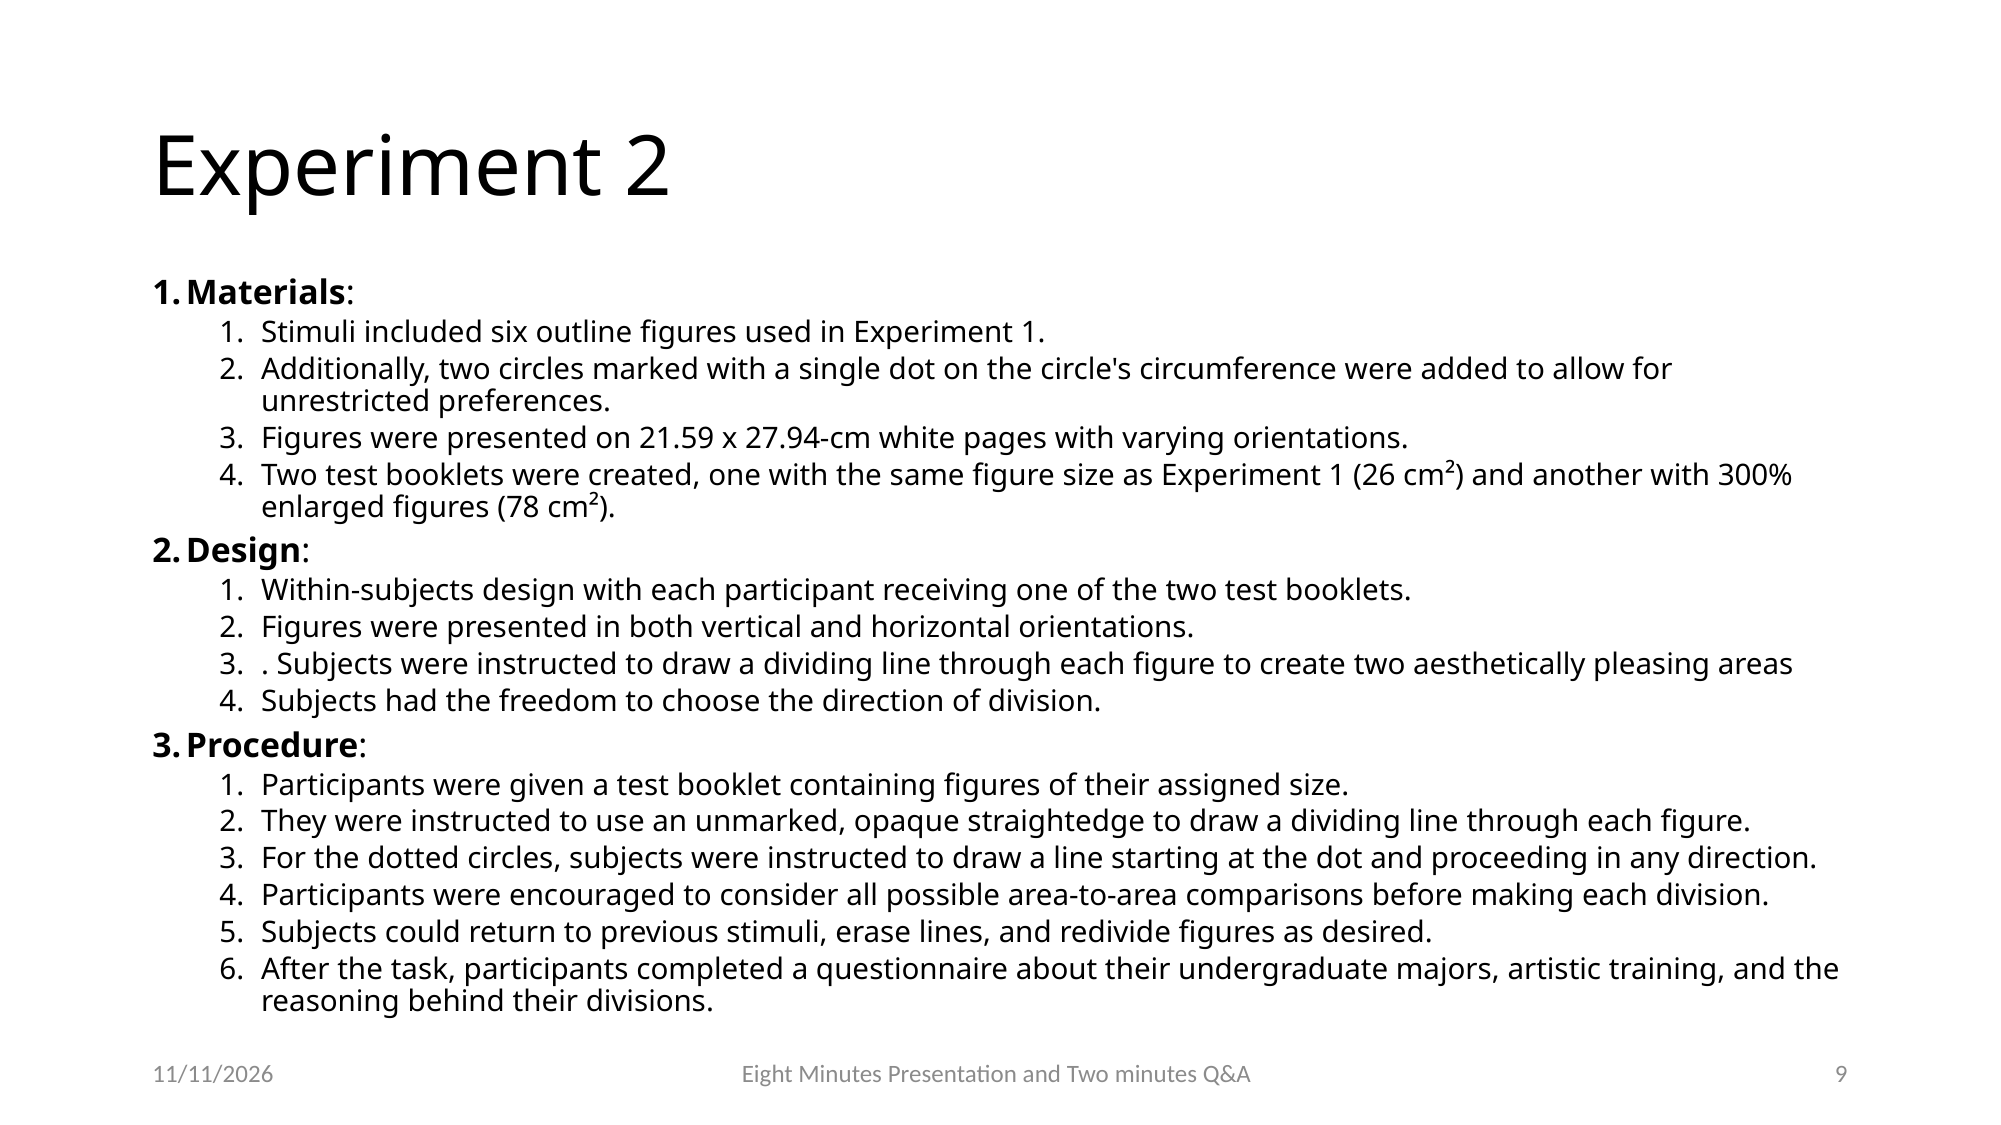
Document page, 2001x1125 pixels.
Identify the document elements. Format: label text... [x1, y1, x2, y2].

list Materials: Stimuli included six outline figures used in Experiment 1. Additionally, two circles marked with a single dot on the circle's circumference were added to allow for unrestricted preferences. Figures were presented on 21.59 x 27.94-cm white pages with varying orientations. Two test booklets were created, one with the same figure size as Experiment 1 (26 cm²) and another with 300% enlarged figures (78 cm²). Design: Within-subjects design with each participant receiving one of the two test booklets. Figures were presented in both vertical and horizontal orientations. . Subjects were instructed to draw a dividing line through each figure to create two aesthetically pleasing areas Subjects had the freedom to choose the direction of division. Procedure: Participants were given a test booklet containing figures of their assigned size. They were instructed to use an unmarked, opaque straightedge to draw a dividing line through each figure. For the dotted circles, subjects were instructed to draw a line starting at the dot and proceeding in any direction. Participants were encouraged to consider all possible area-to-area comparisons before making each division. Subjects could return to previous stimuli, erase lines, and redivide figures as desired. After the task, participants completed a questionnaire about their undergraduate majors, artistic training, and the reasoning behind their divisions. [137, 268, 1863, 1052]
footer Eight Minutes Presentation and Two minutes Q&A [662, 1042, 1338, 1103]
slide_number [137, 1042, 588, 1103]
title Experiment 2 [137, 59, 1863, 268]
slide_number 9 [1412, 1042, 1863, 1103]
